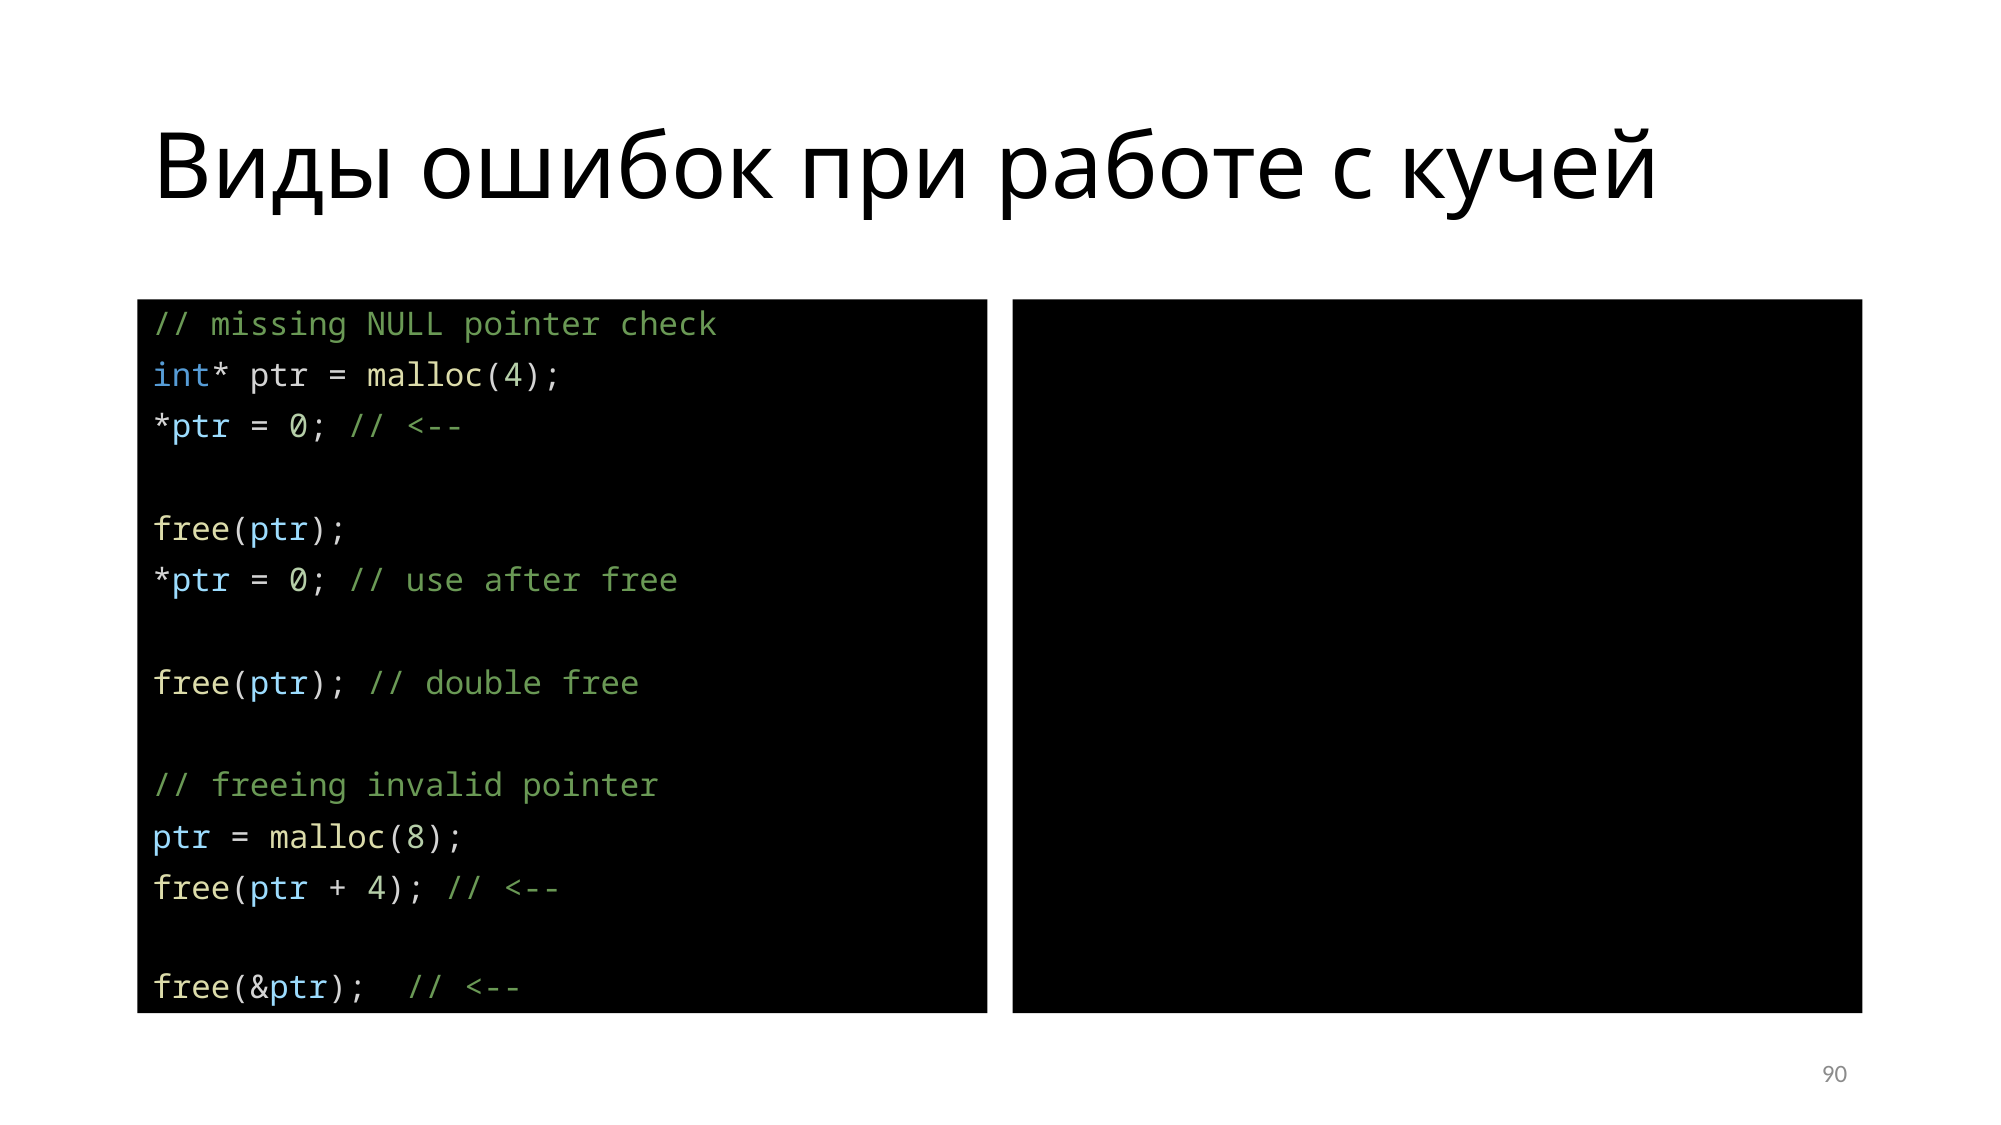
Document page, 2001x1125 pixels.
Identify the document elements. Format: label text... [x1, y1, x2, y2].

title Виды ошибок при работе с кучей [137, 59, 1863, 278]
list // missing NULL pointer check int* ptr = malloc(4); *ptr = 0; // <-- free(ptr); *ptr = 0; // use after free free(ptr); // double free // freeing invalid pointer ptr = malloc(8); free(ptr + 4); // <-- free(&ptr); // <-- [137, 299, 988, 1014]
list // memory leak ptr = malloc(8); ptr = malloc(8); // <-- // memory leak ptr = realloc(ptr, 32); // <-- if OOM // heap corruption ptr = malloc(4); for (int i = 0; i < 10; ++i) { ptr[i - 1] = 0; // <-- if i = 0 } [1012, 299, 1863, 1014]
slide_number 90 [1412, 1042, 1863, 1103]
